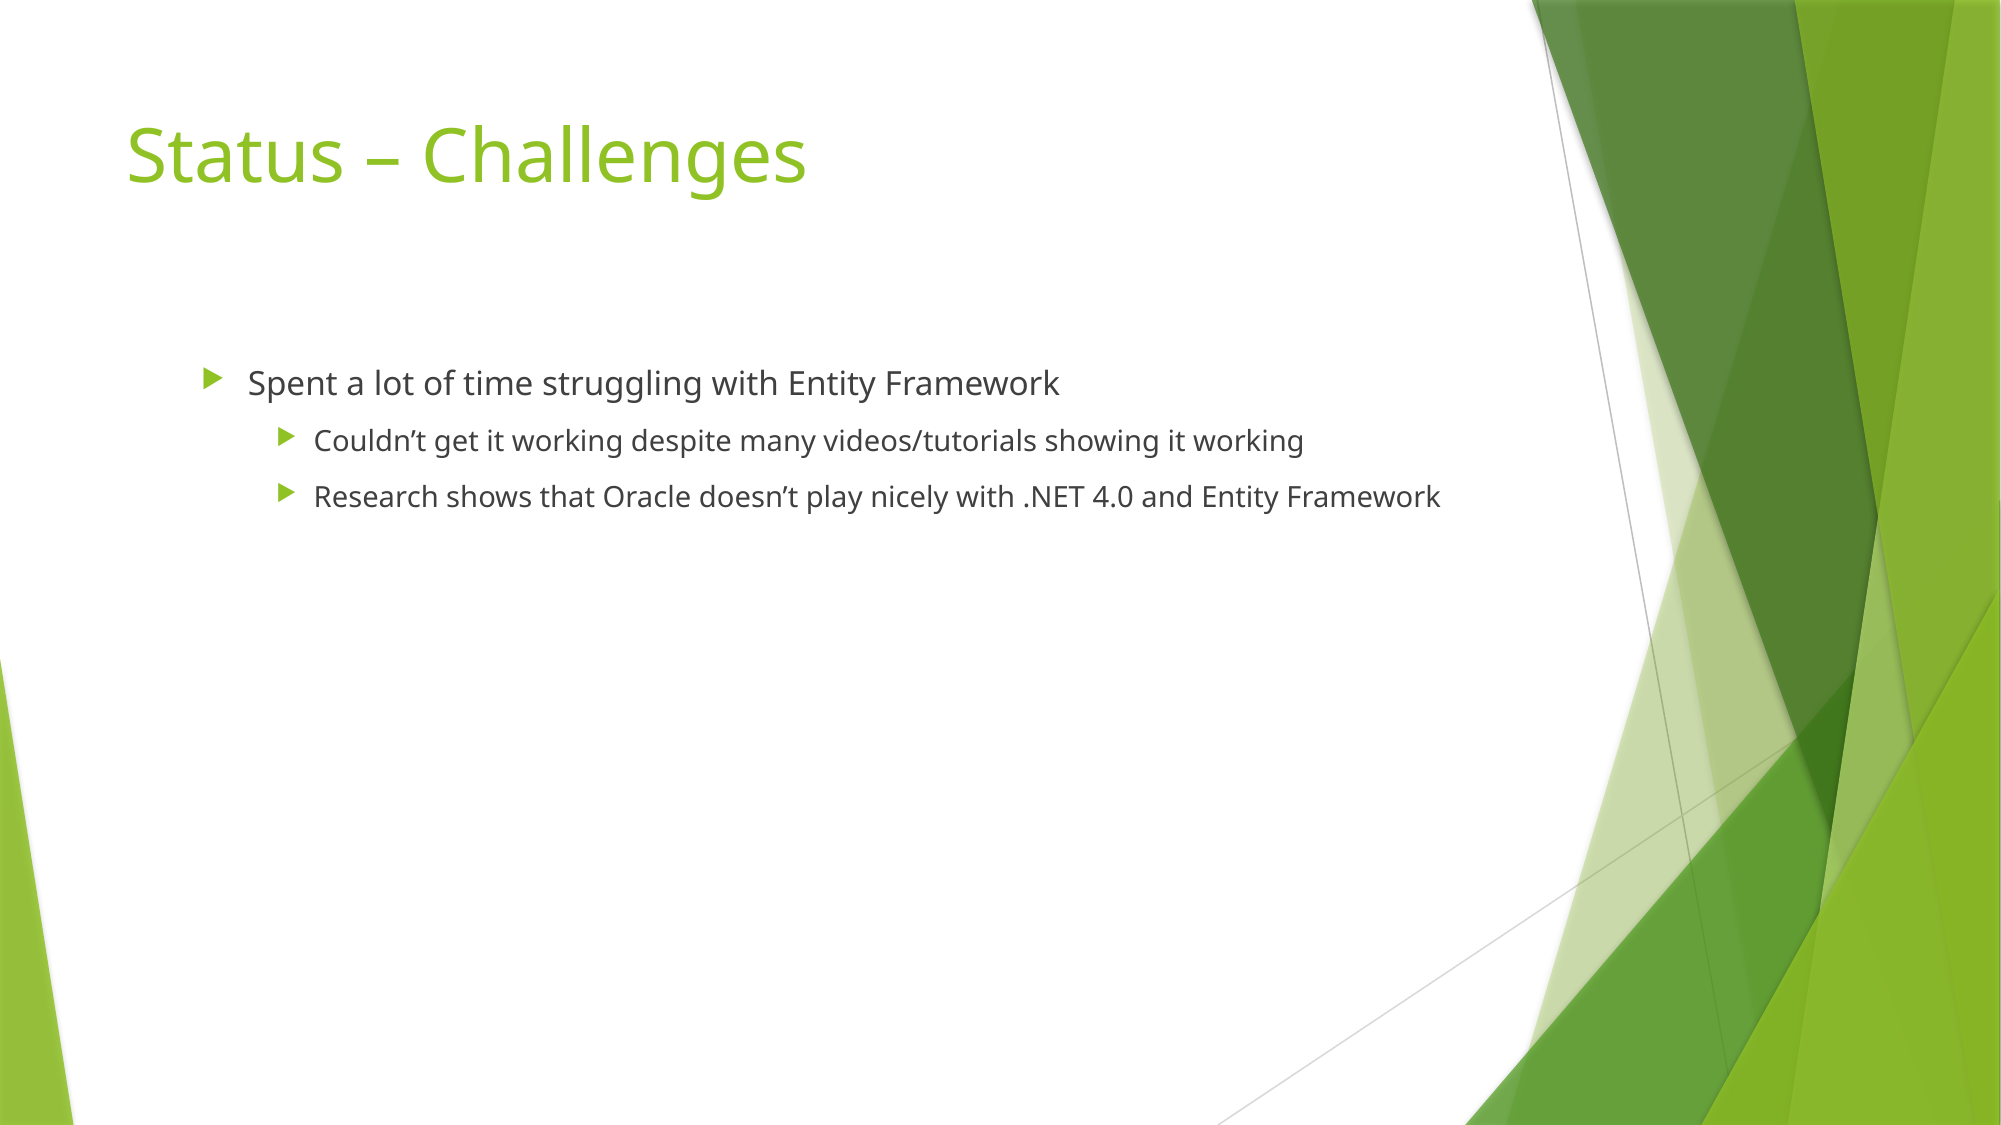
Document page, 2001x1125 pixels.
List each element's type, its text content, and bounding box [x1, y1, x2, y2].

title Status – Challenges [111, 99, 1522, 317]
list Spent a lot of time struggling with Entity Framework Couldn’t get it working despite many videos/tutorials showing it working Research shows that Oracle doesn’t play nicely with .NET 4.0 and Entity Framework [111, 354, 1522, 992]
